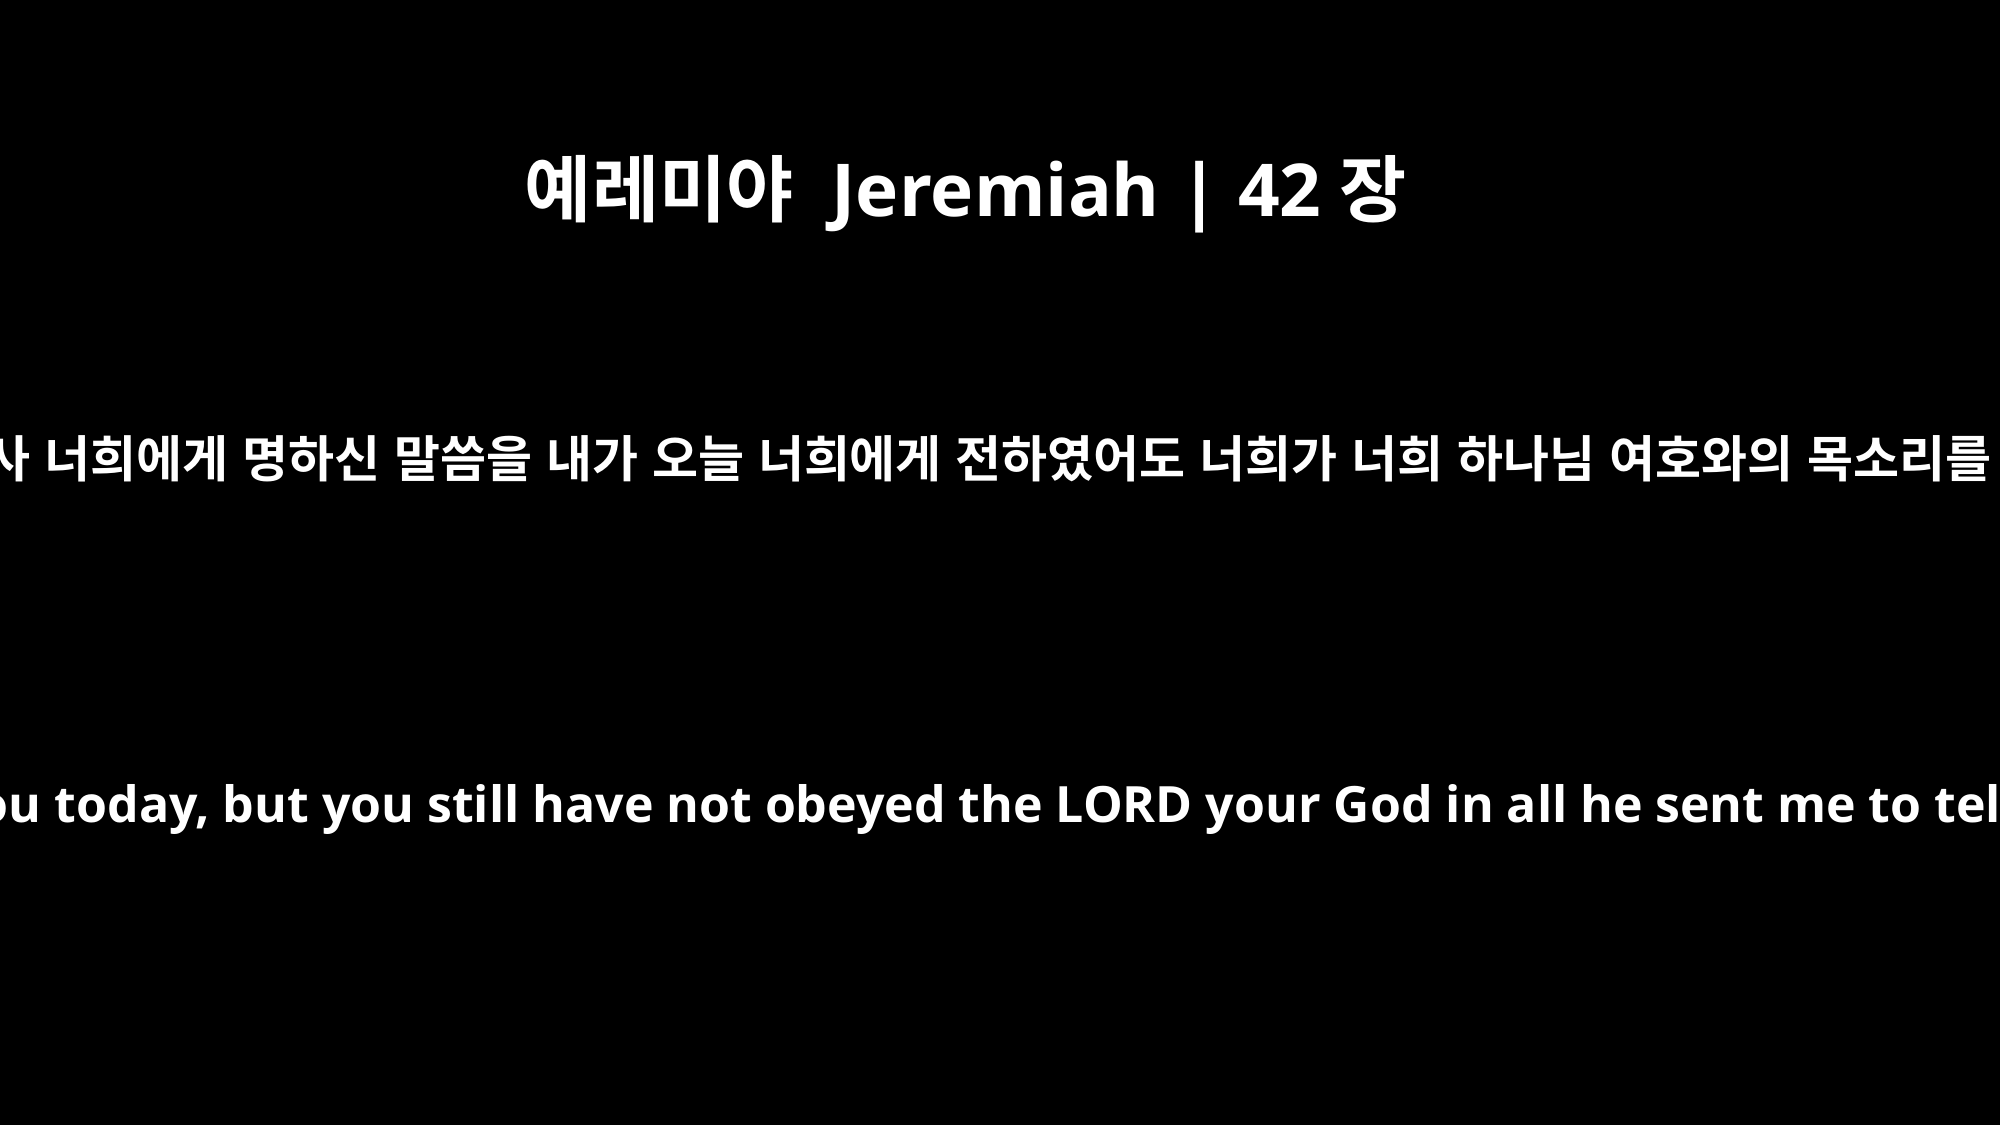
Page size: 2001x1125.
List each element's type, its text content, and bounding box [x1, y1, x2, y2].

text_box I have told you today, but you still have not obeyed the LORD your God in all he sent me to tell you. [0, 764, 2000, 840]
text_box 21 너희 하나님 여호와께서 나를 보내사 너희에게 명하신 말씀을 내가 오늘 너희에게 전하였어도 너희가 너희 하나님 여호와의 목소리를 도무지 순종하지 아니하였은즉 [0, 359, 2000, 495]
text_box 예레미야 Jeremiah | 42장 [510, 136, 1422, 239]
